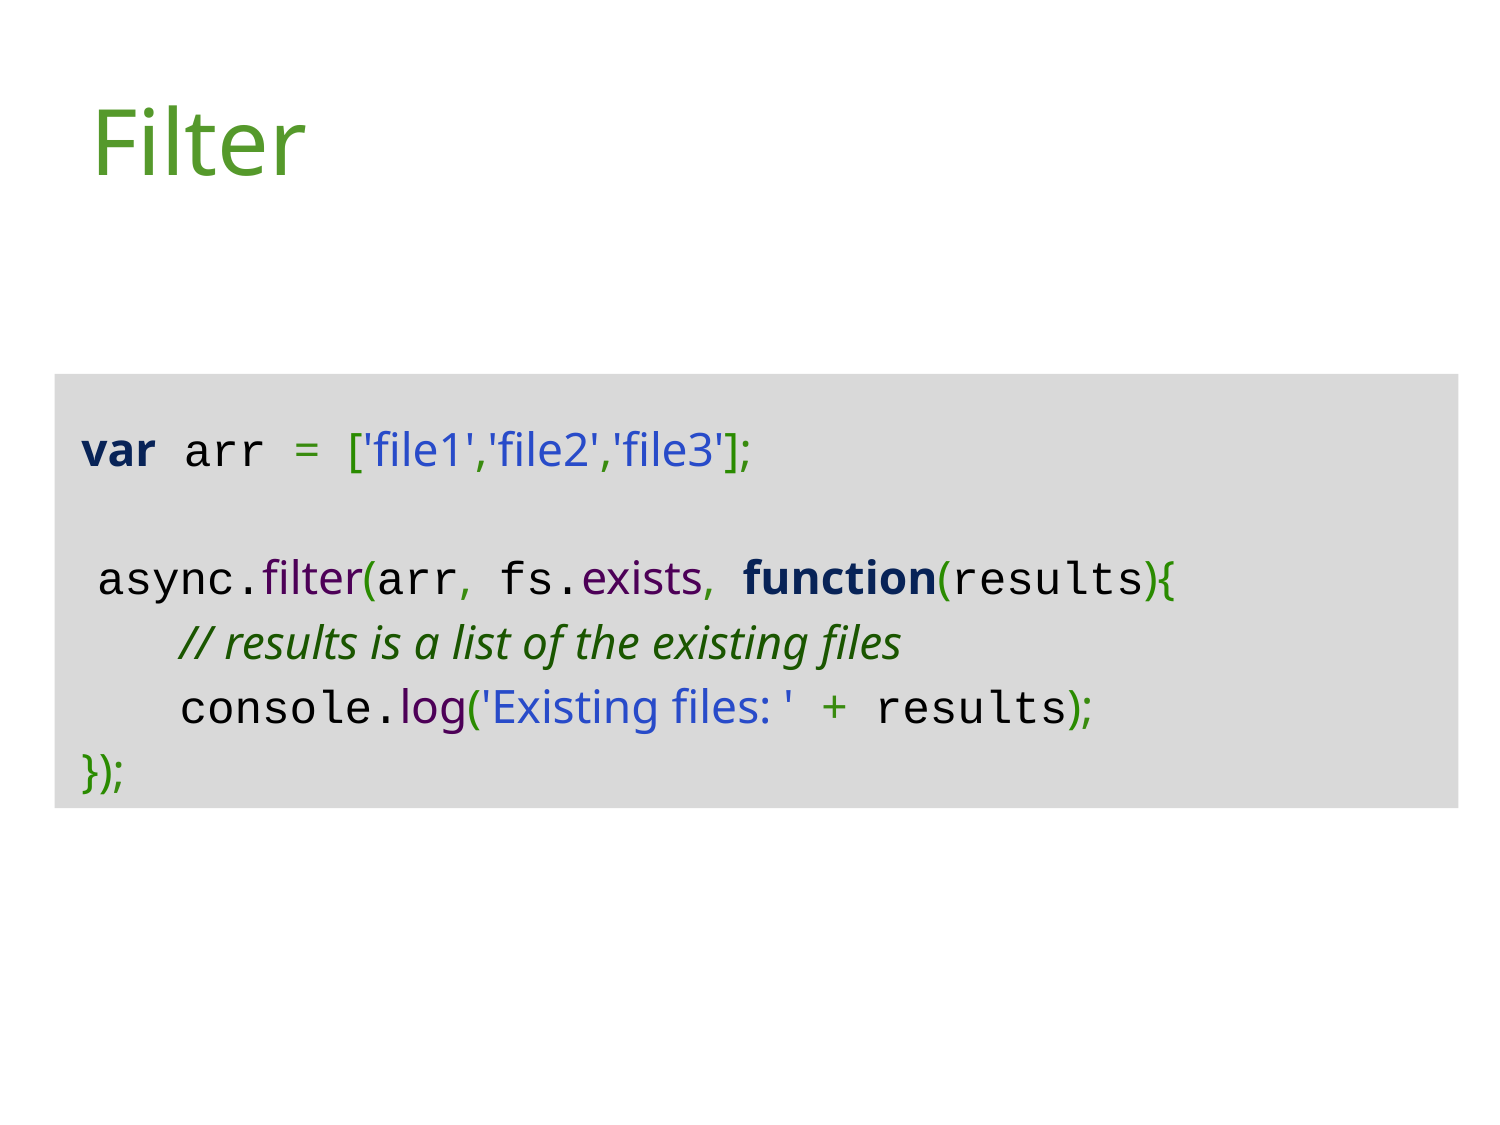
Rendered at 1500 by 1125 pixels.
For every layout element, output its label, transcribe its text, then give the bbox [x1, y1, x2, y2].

list var arr = ['file1','file2','file3']; async.filter(arr, fs.exists, function(results){ // results is a list of the existing files console.log('Existing files: ' + results); }); [54, 373, 1459, 809]
title Filter [75, 45, 1425, 233]
